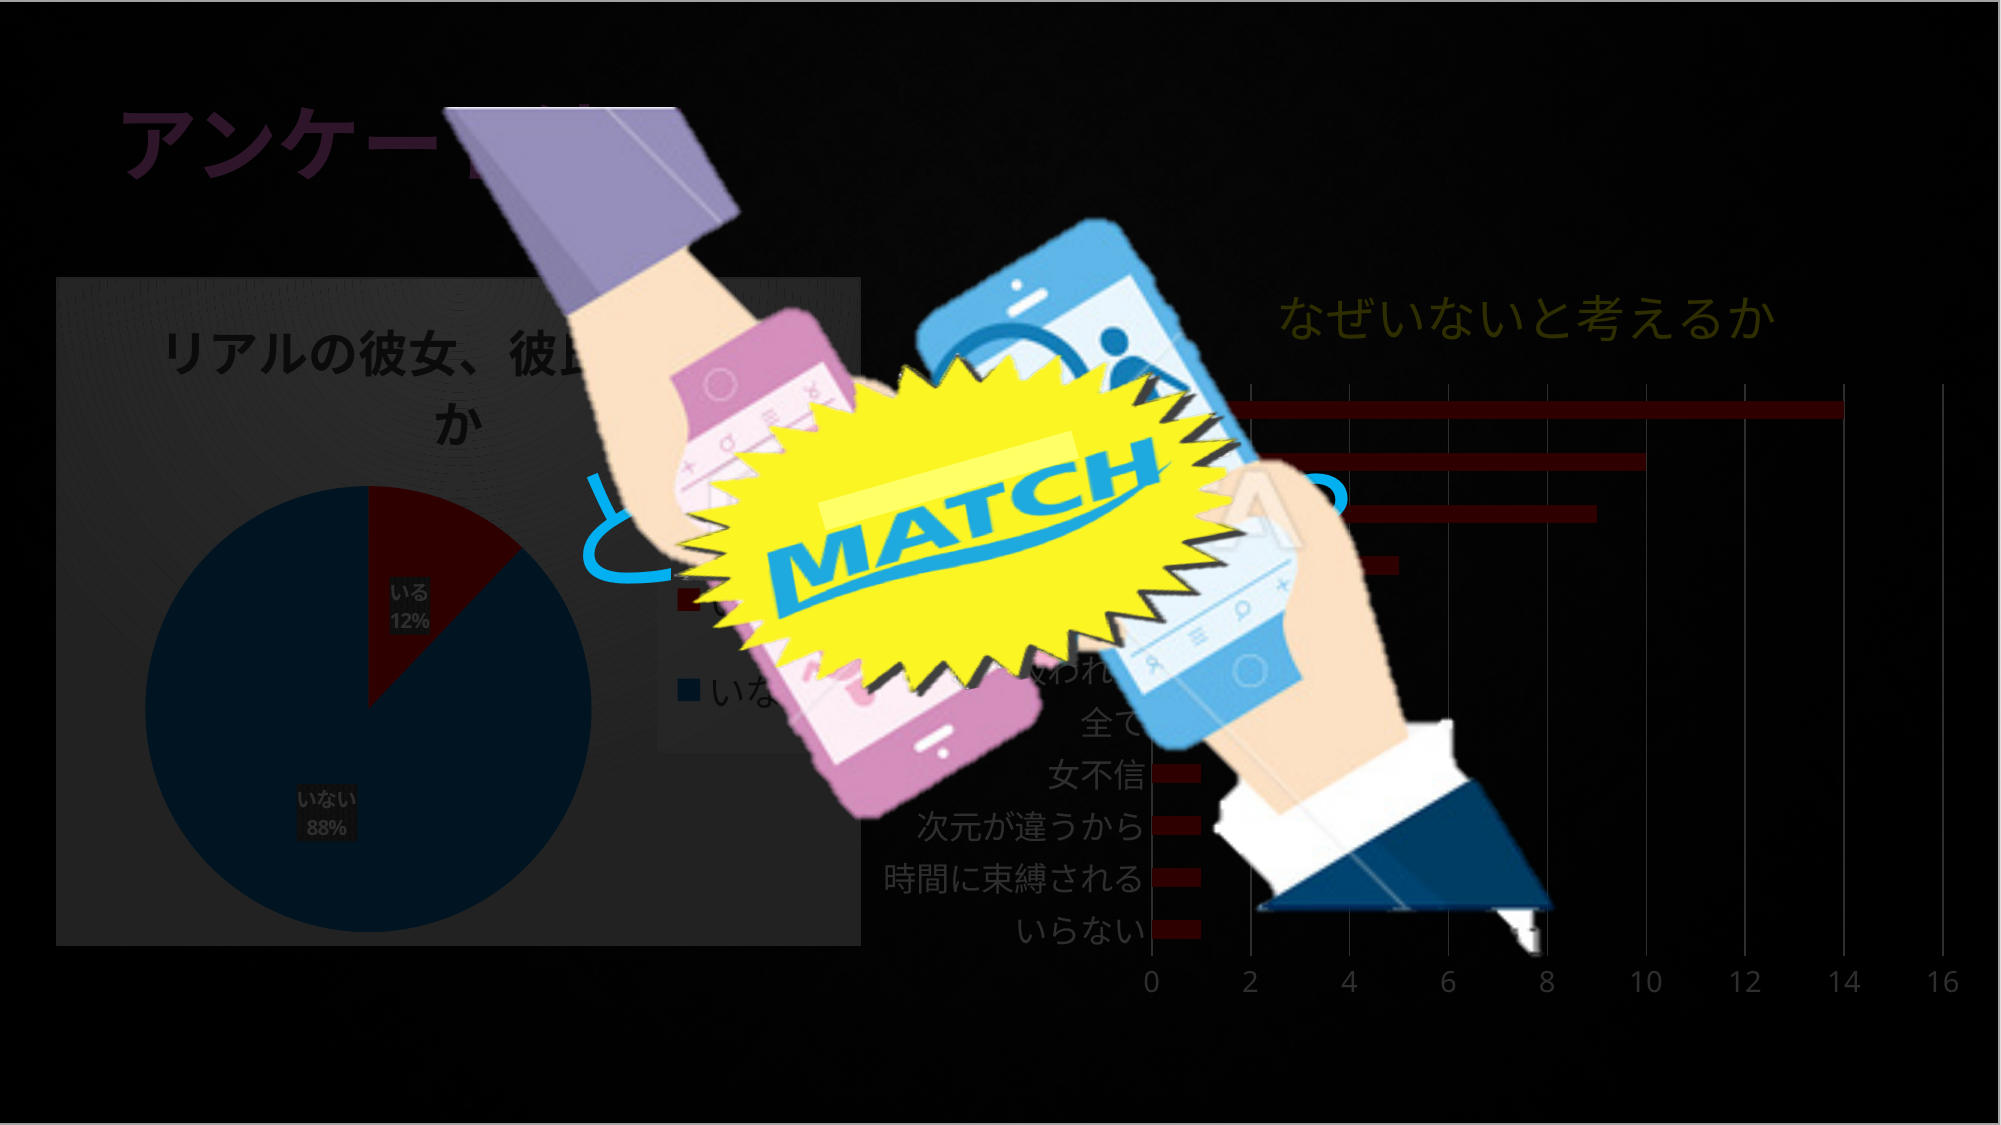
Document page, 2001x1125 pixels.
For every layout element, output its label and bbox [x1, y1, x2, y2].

text_box [668, 353, 1261, 692]
text_box [0, 0, 2000, 1125]
picture [336, 106, 1678, 968]
